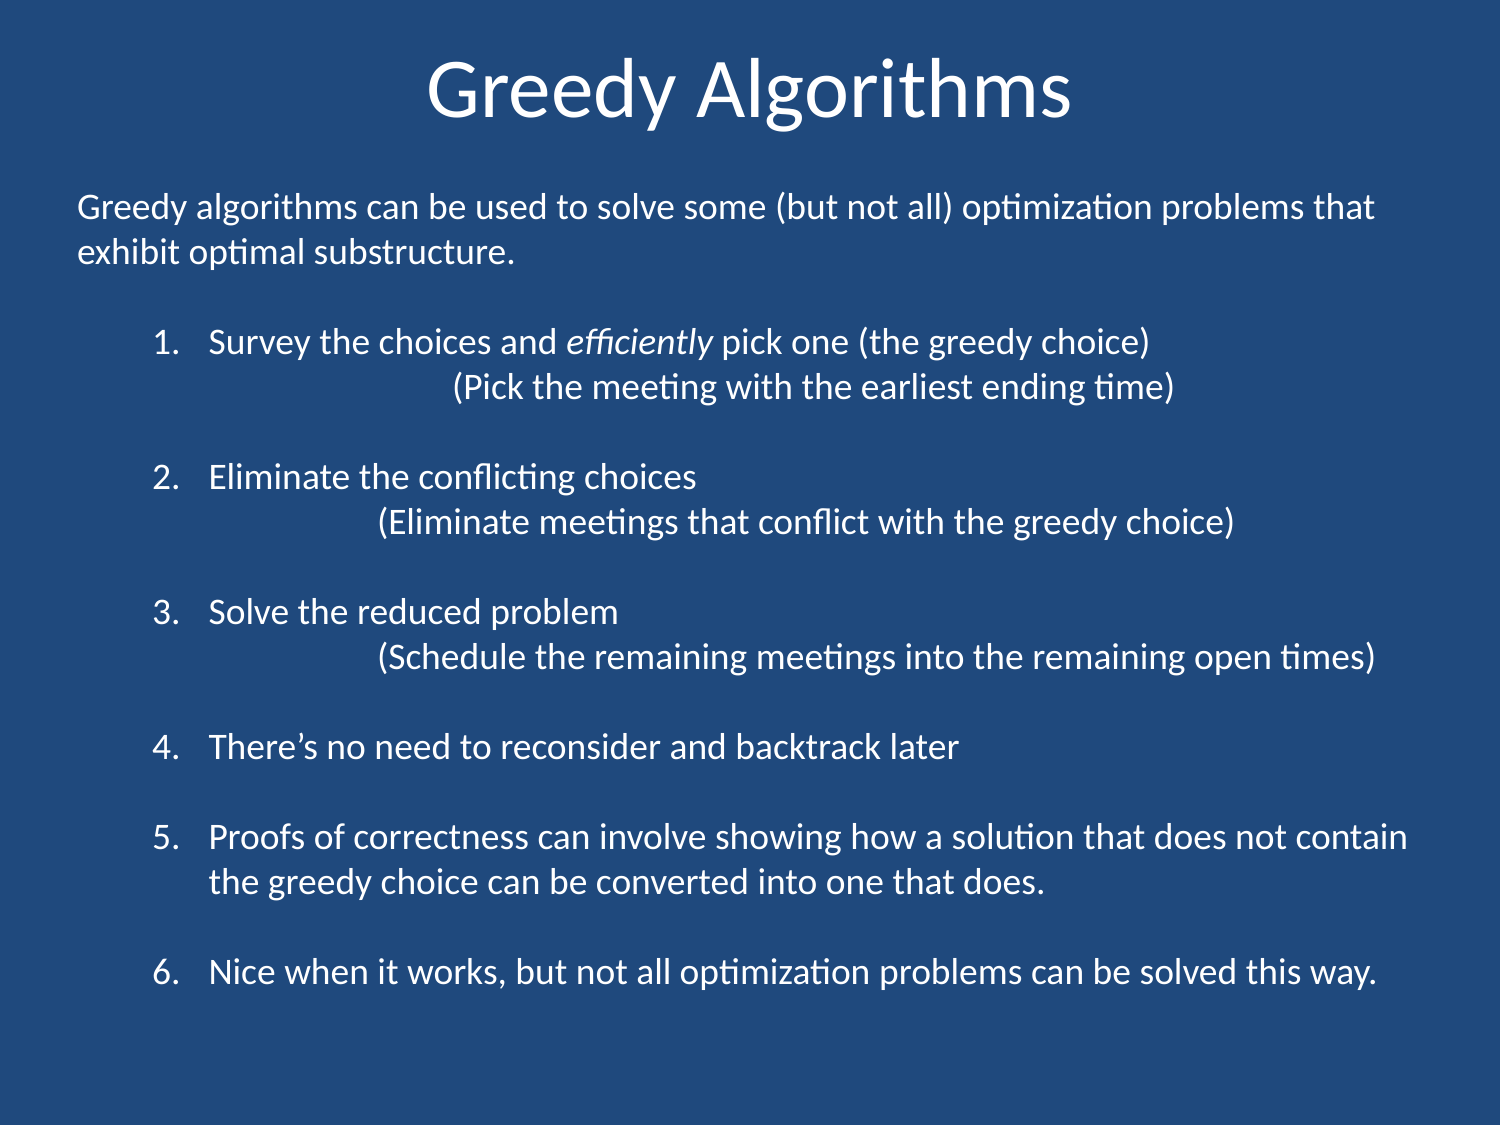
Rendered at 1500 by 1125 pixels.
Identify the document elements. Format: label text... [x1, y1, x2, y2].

text_box Greedy algorithms can be used to solve some (but not all) optimization problems that exhibit optimal substructure. Survey the choices and efficiently pick one (the greedy choice) (Pick the meeting with the earliest ending time) Eliminate the conflicting choices (Eliminate meetings that conflict with the greedy choice) Solve the reduced problem (Schedule the remaining meetings into the remaining open times) There’s no need to reconsider and backtrack later Proofs of correctness can involve showing how a solution that does not contain the greedy choice can be converted into one that does. Nice when it works, but not all optimization problems can be solved this way. [62, 174, 1425, 1000]
title Greedy Algorithms [75, 24, 1425, 143]
